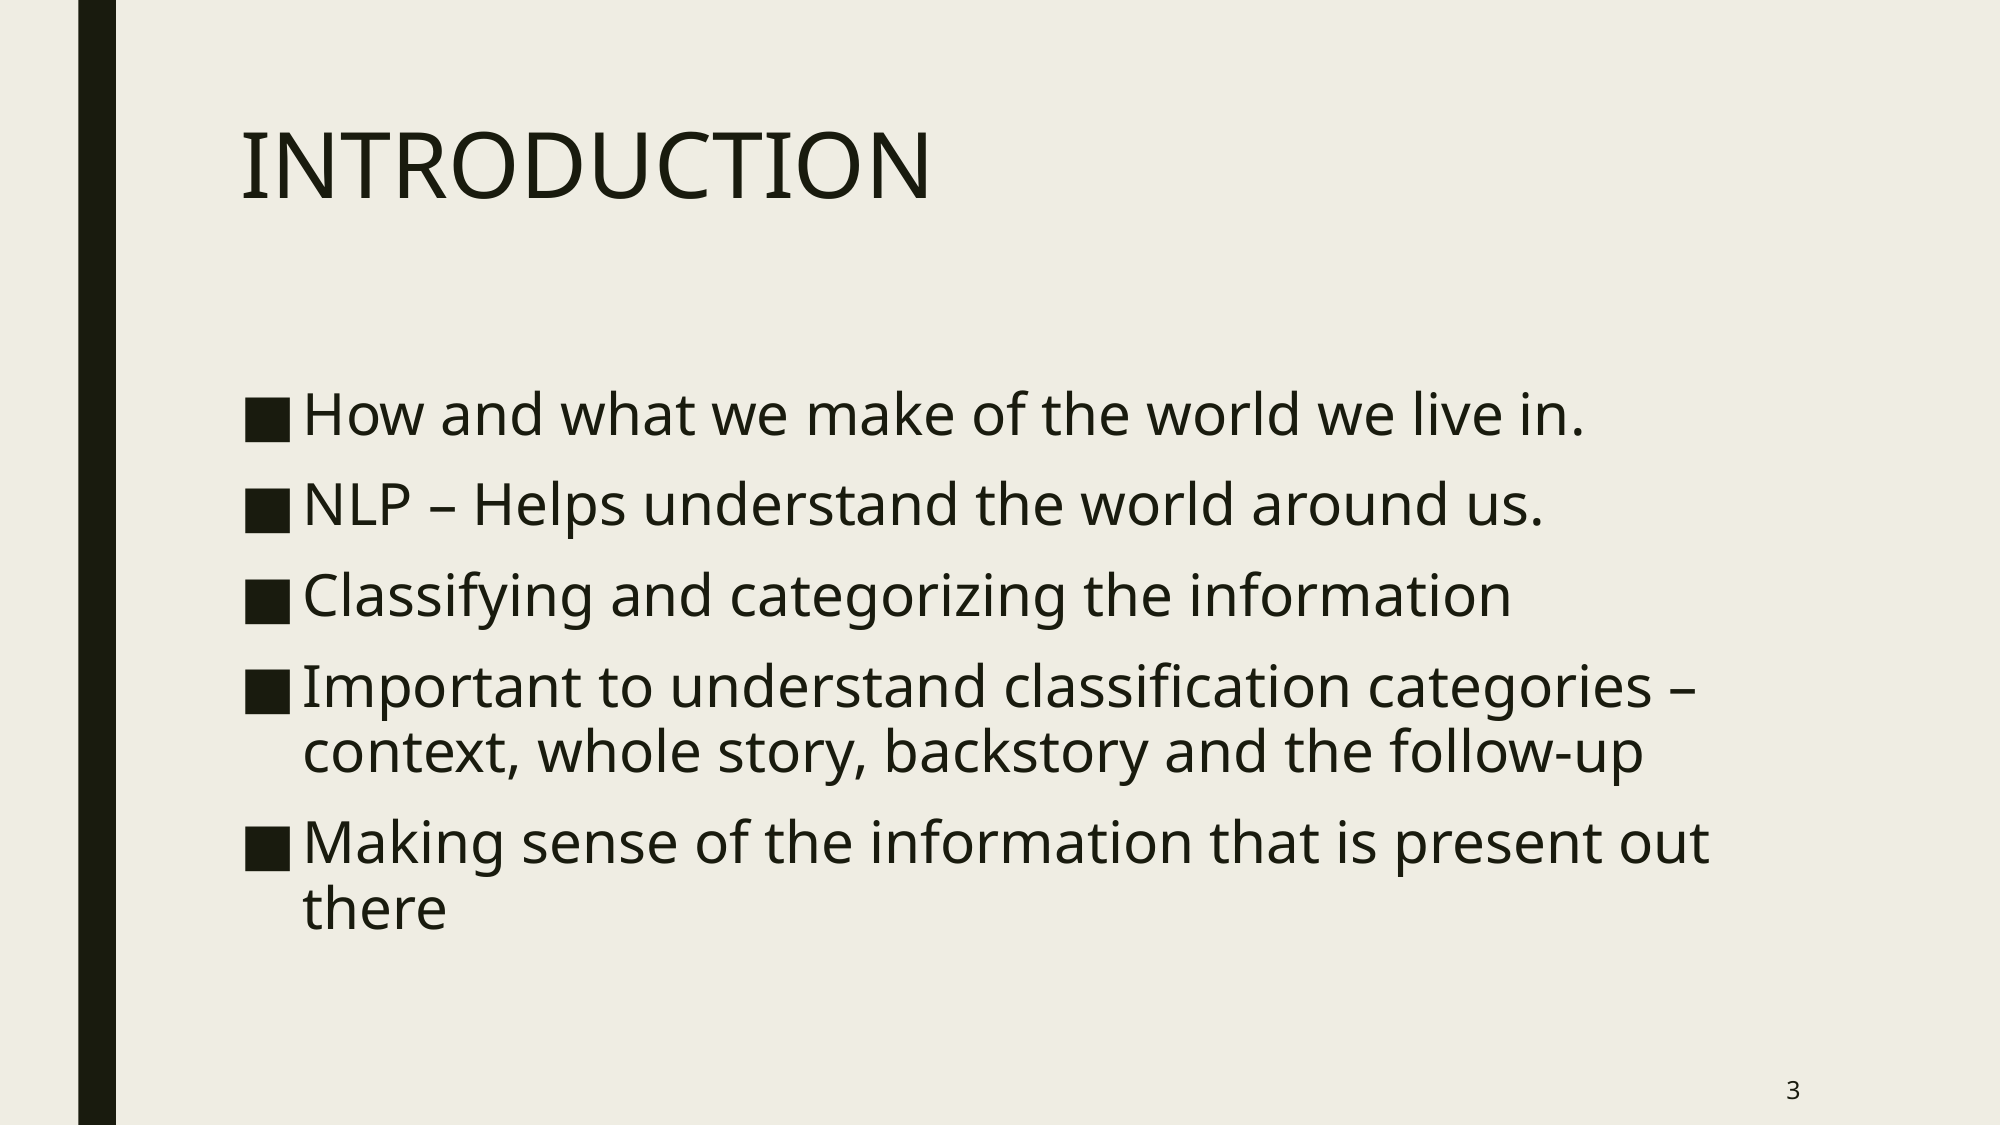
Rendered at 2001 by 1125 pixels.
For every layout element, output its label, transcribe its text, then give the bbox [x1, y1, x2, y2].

list How and what we make of the world we live in. NLP – Helps understand the world around us. Classifying and categorizing the information Important to understand classification categories – context, whole story, backstory and the follow-up Making sense of the information that is present out there [225, 375, 1800, 963]
slide_number 3 [1553, 1058, 1816, 1125]
title INTRODUCTION [225, 112, 1800, 357]
